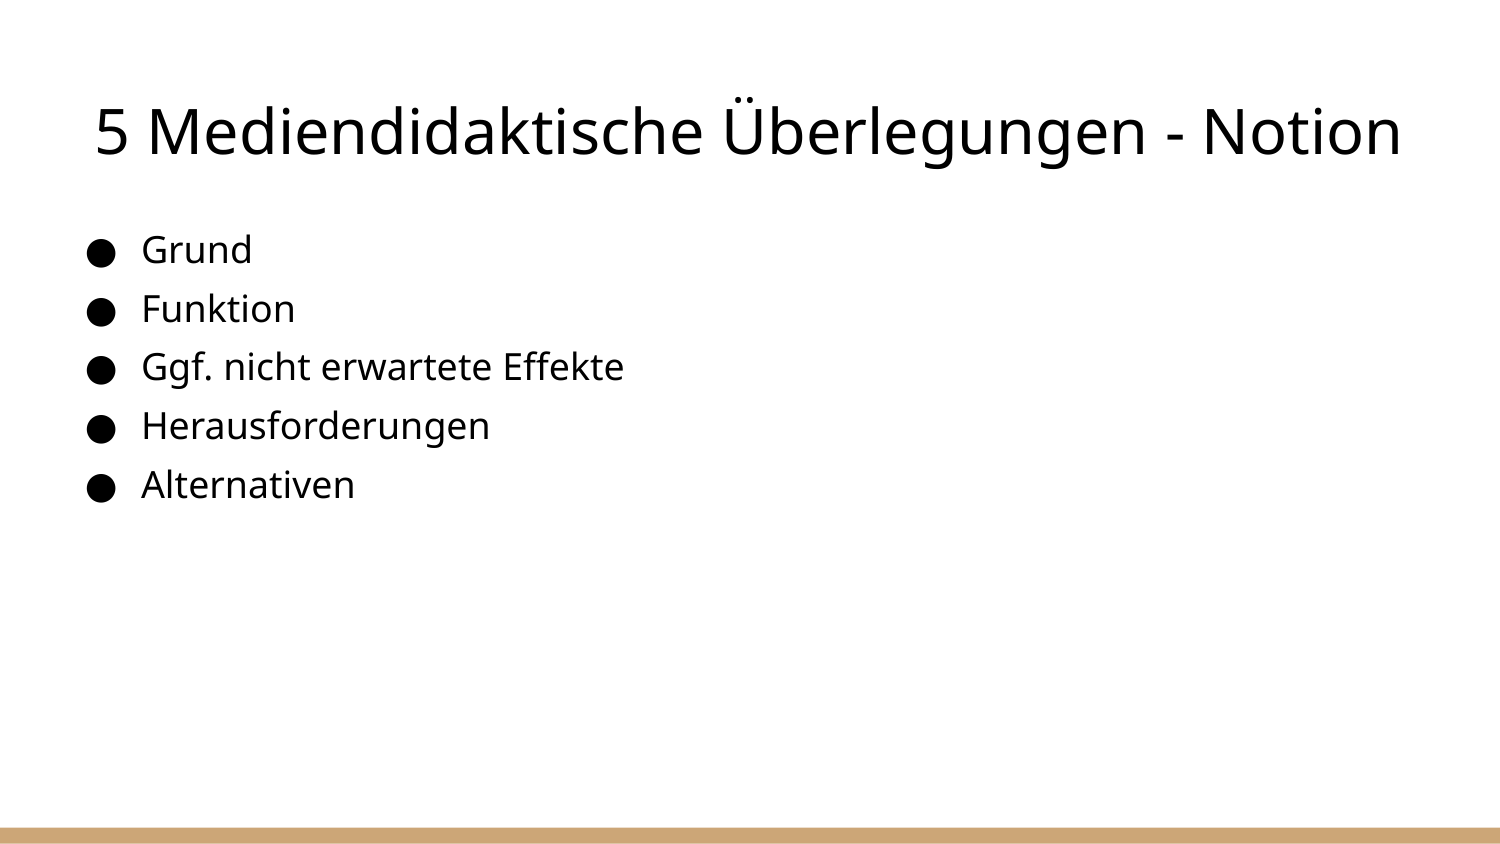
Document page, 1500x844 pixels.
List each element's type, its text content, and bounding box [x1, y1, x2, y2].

title 5 Mediendidaktische Überlegungen - Notion [51, 51, 1449, 189]
list Grund Funktion Ggf. nicht erwartete Effekte Herausforderungen Alternativen [51, 200, 1449, 752]
